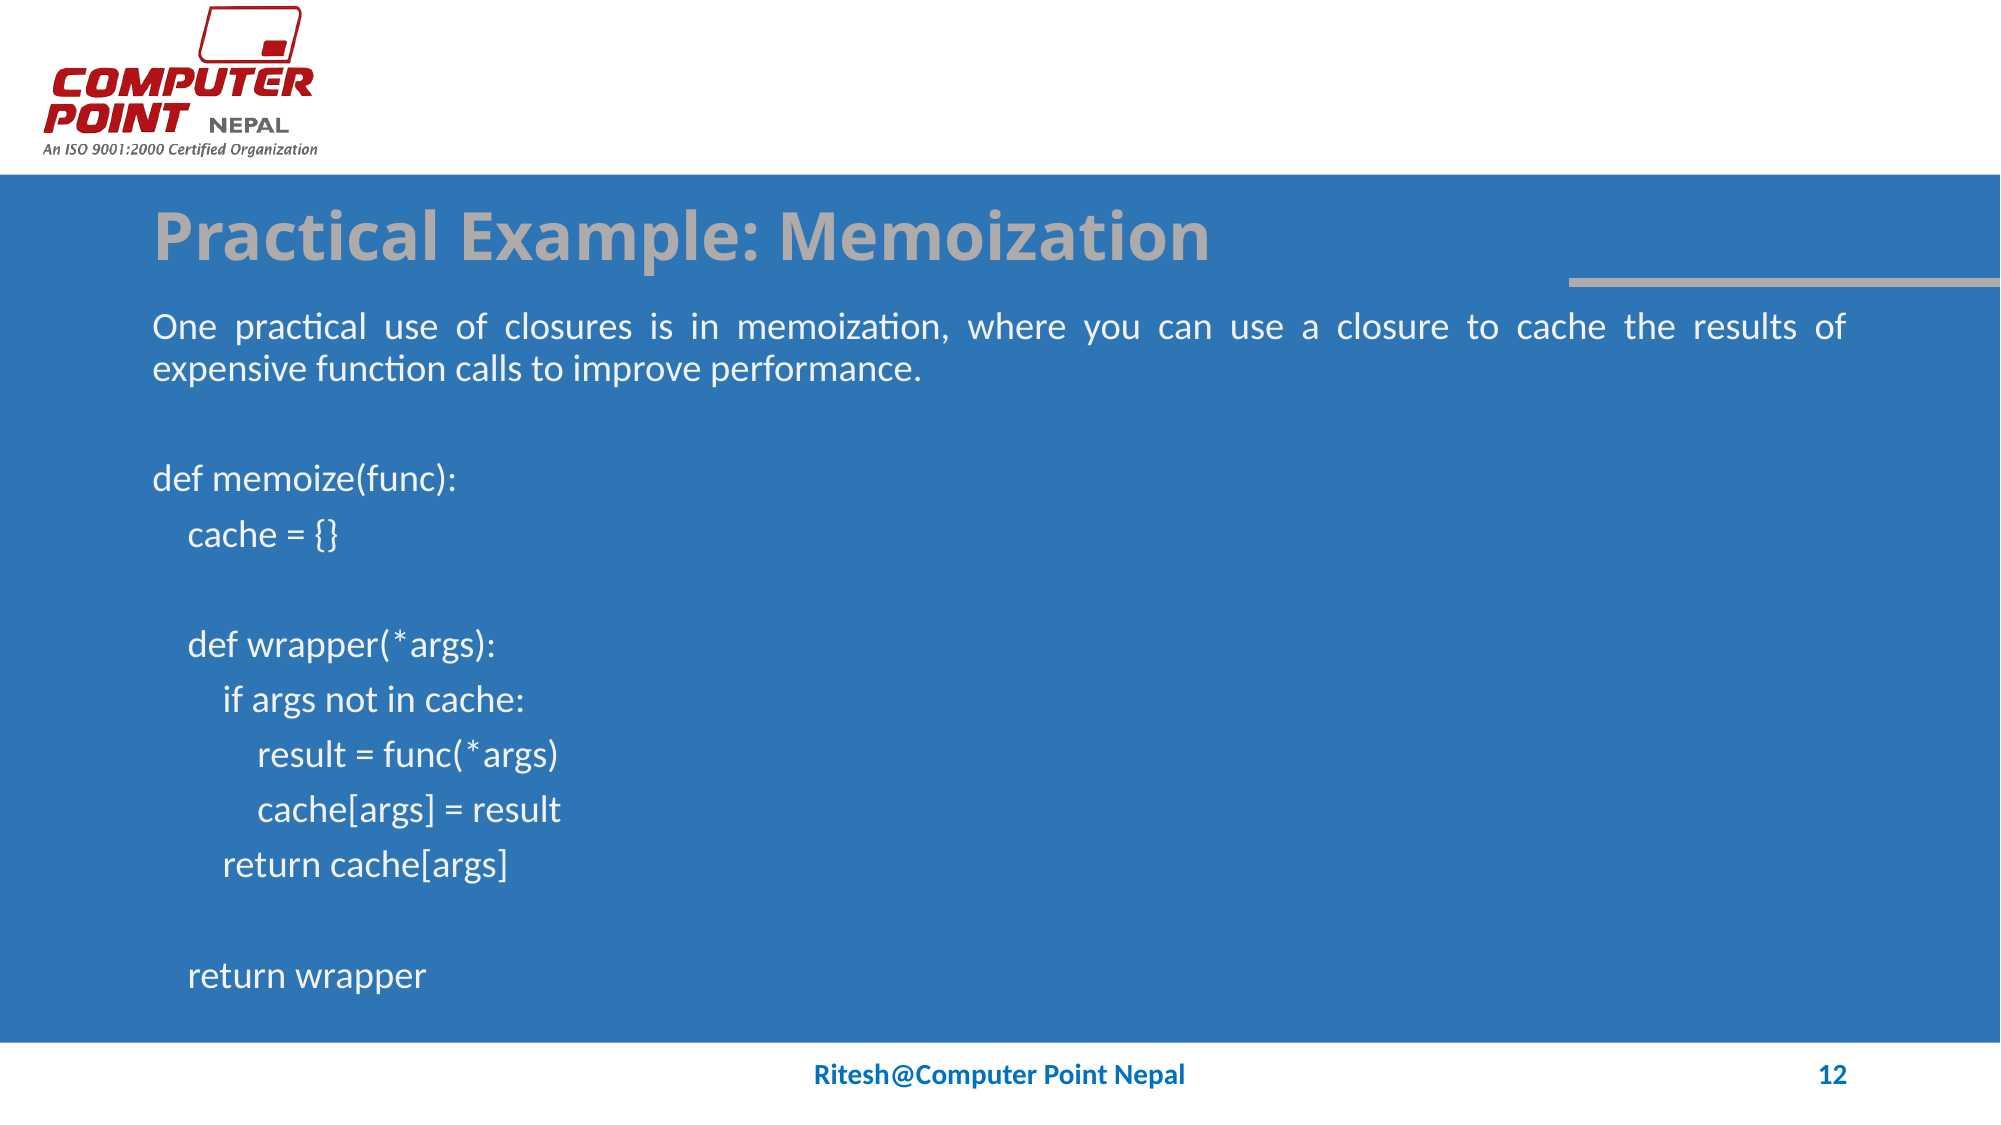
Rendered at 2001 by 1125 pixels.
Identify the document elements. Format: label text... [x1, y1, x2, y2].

footer Ritesh@Computer Point Nepal [662, 1042, 1338, 1103]
title Practical Example: Memoization [137, 195, 1863, 283]
list One practical use of closures is in memoization, where you can use a closure to cache the results of expensive function calls to improve performance. def memoize(func): cache = {} def wrapper(*args): if args not in cache: result = func(*args) cache[args] = result return cache[args] return wrapper [137, 299, 1863, 1014]
slide_number 12 [1412, 1042, 1863, 1103]
picture [33, 0, 332, 166]
